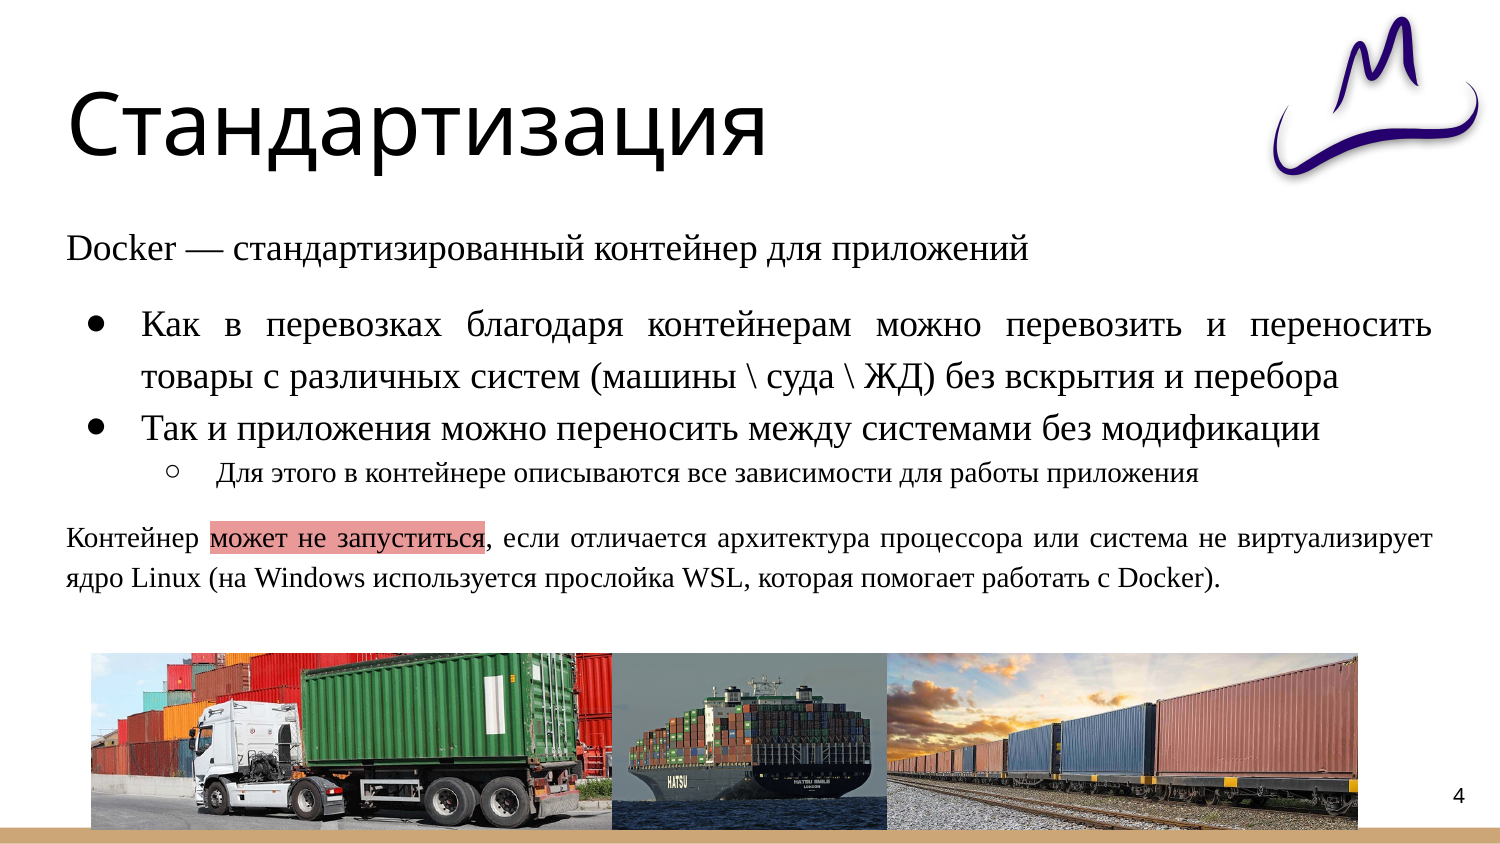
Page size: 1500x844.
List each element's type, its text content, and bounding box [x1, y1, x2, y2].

picture [1253, 0, 1500, 190]
slide_number ‹#› [1389, 764, 1480, 830]
list Docker — стандартизированный контейнер для приложений Как в перевозках благодаря контейнерам можно перевозить и переносить товары с различных систем (машины \ суда \ ЖД) без вскрытия и перебора Так и приложения можно переносить между системами без модификации Для этого в контейнере описываются все зависимости для работы приложения Контейнер может не запуститься, если отличается архитектура процессора или система не виртуализирует ядро Linux (на Windows используется прослойка WSL, которая помогает работать с Docker). [51, 200, 1449, 602]
title Стандартизация [51, 51, 1246, 189]
picture [90, 653, 1358, 830]
